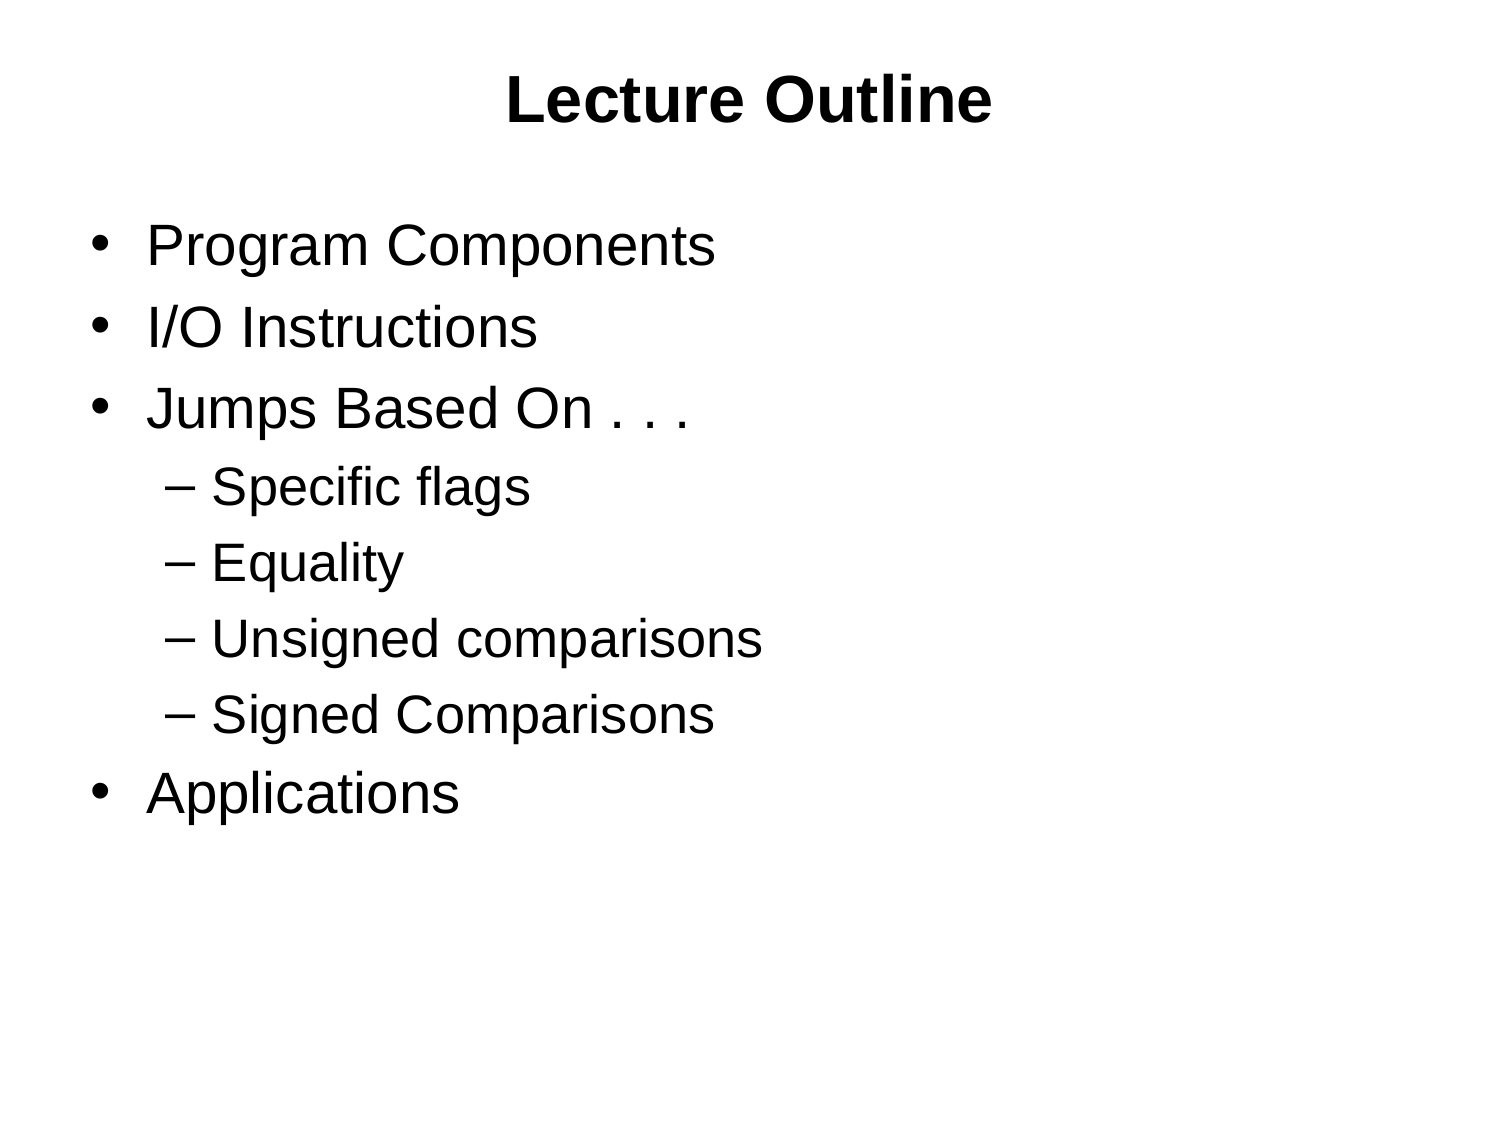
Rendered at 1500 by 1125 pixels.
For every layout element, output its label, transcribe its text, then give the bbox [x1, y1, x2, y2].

title Lecture Outline [75, 24, 1425, 168]
list Program Components I/O Instructions Jumps Based On . . . Specific flags Equality Unsigned comparisons Signed Comparisons Applications [75, 200, 1425, 1013]
